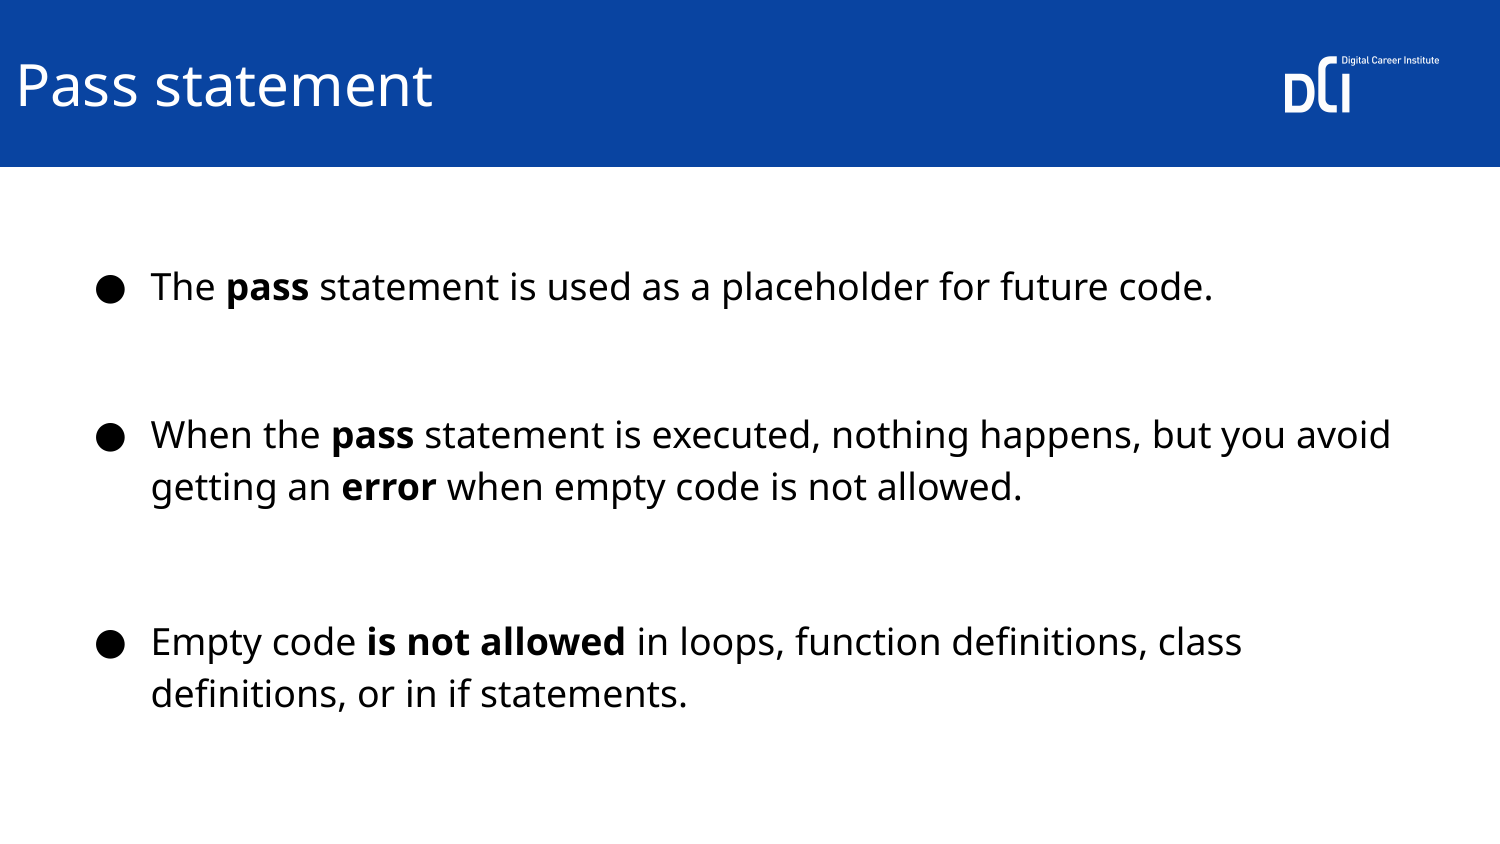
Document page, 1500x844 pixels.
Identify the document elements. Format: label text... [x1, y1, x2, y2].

picture [1274, 43, 1445, 123]
title Pass statement [0, 0, 1500, 167]
text_box The pass statement is used as a placeholder for future code. When the pass statement is executed, nothing happens, but you avoid getting an error when empty code is not allowed. Empty code is not allowed in loops, function definitions, class definitions, or in if statements. [60, 240, 1439, 730]
